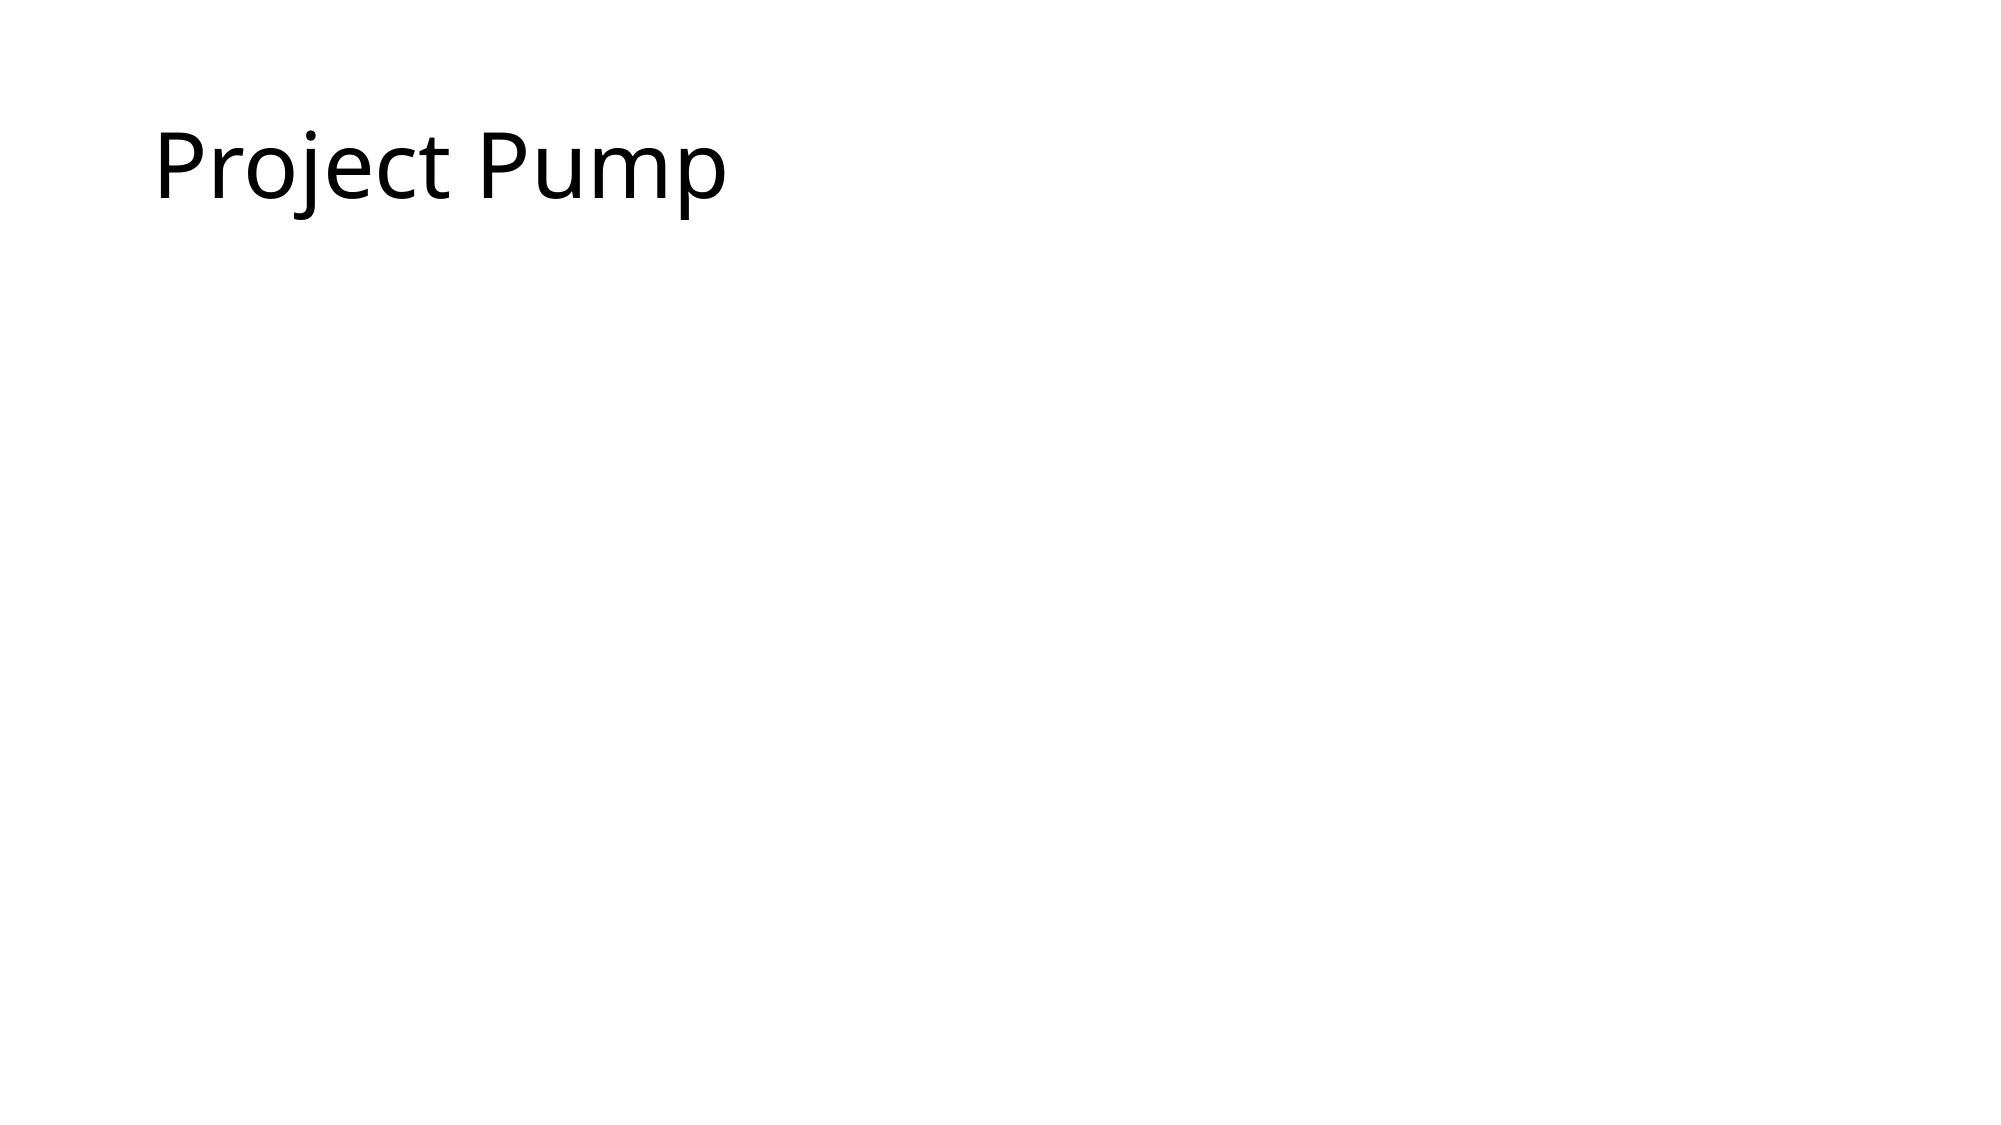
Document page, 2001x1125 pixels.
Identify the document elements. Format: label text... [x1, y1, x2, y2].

title Project Pump [137, 59, 1863, 278]
